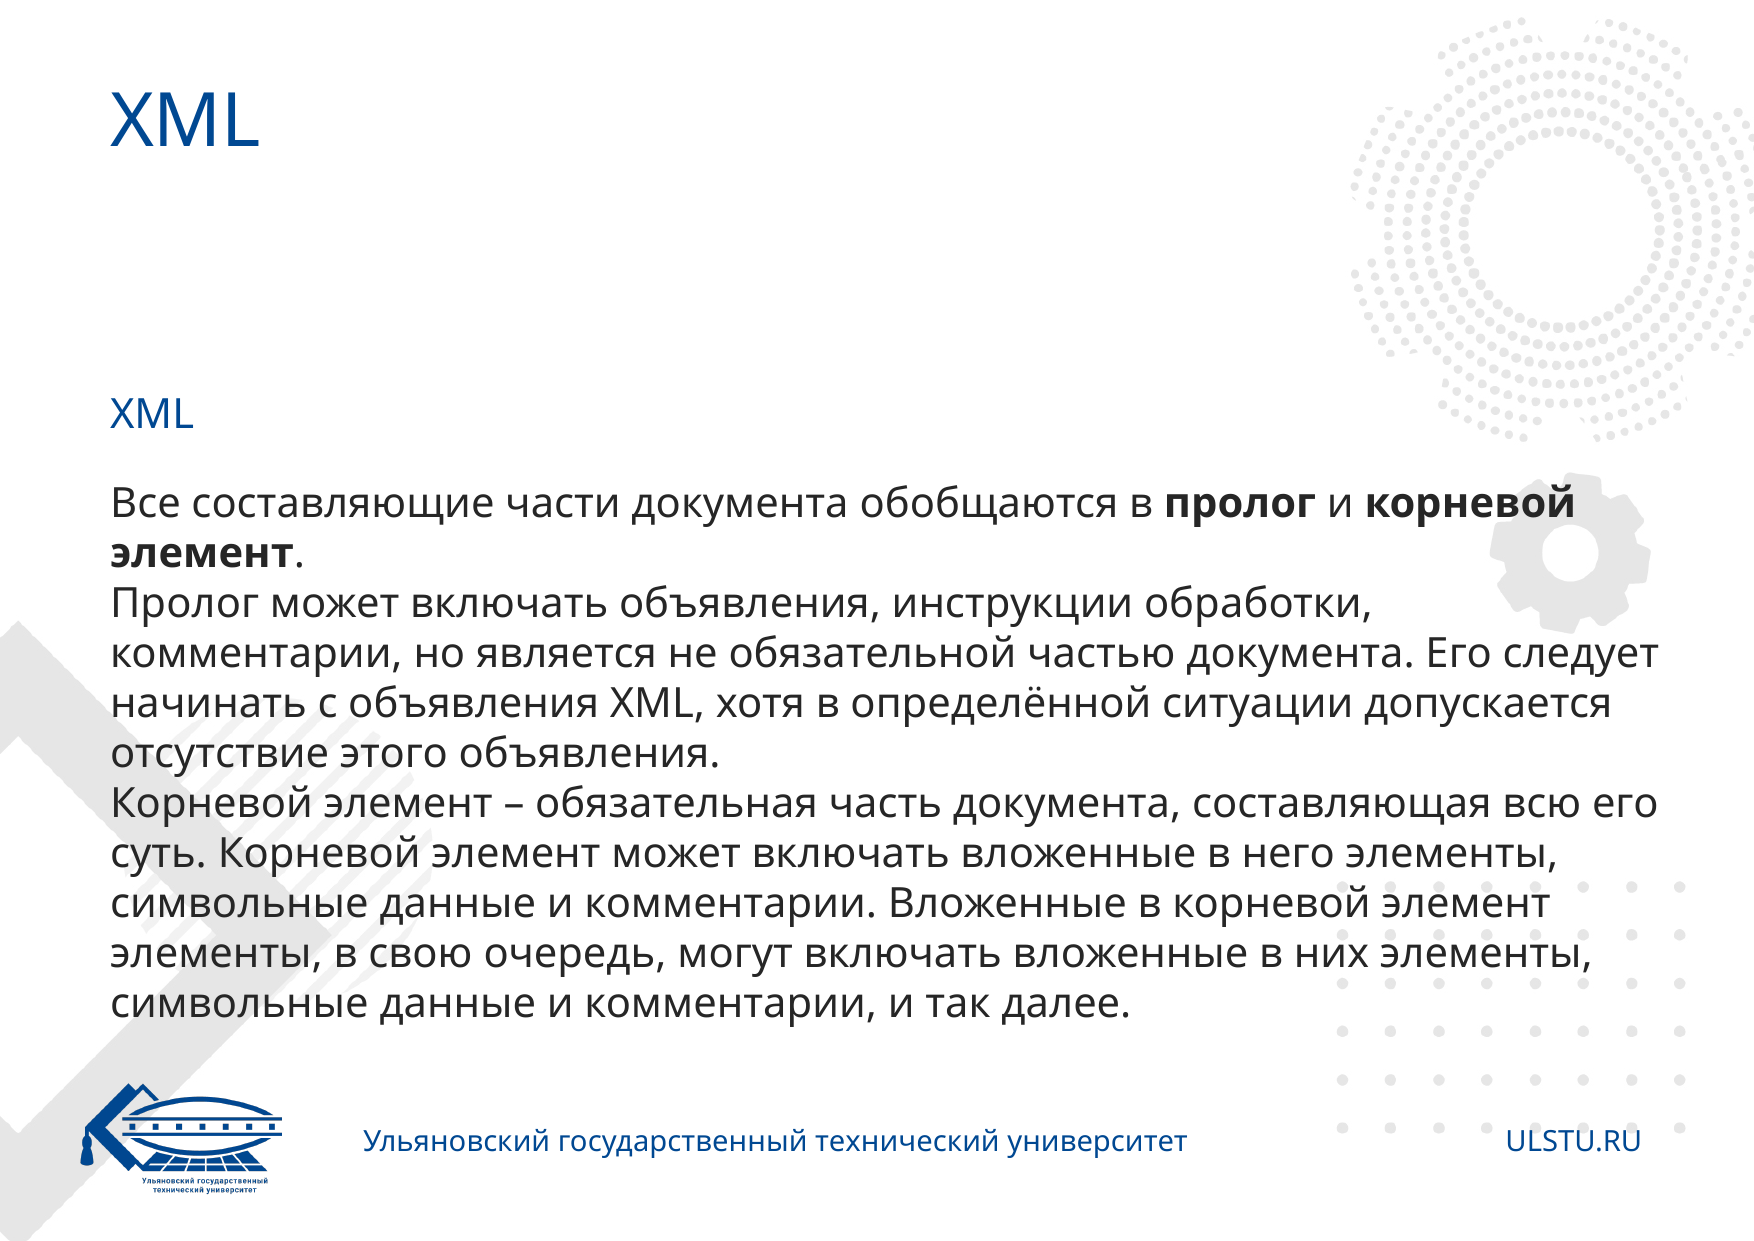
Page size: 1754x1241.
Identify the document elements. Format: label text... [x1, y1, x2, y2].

text_box XML [95, 379, 1682, 468]
text_box XML [95, 64, 1682, 183]
text_box Ульяновский государственный технический университет [348, 1114, 1278, 1174]
picture [0, 0, 1754, 1241]
text_box Все составляющие части документа обобщаются в пролог и корневой элемент. Пролог может включать объявления, инструкции обработки, комментарии, но является не обязательной частью документа. Его следует начинать с объявления XML, хотя в определённой ситуации допускается отсутствие этого объявления. Корневой элемент – обязательная часть документа, составляющая всю его суть. Корневой элемент может включать вложенные в него элементы, символьные данные и комментарии. Вложенные в корневой элемент элементы, в свою очередь, могут включать вложенные в них элементы, символьные данные и комментарии, и так далее. [95, 468, 1682, 941]
text_box ULSTU.RU [1490, 1114, 1700, 1174]
